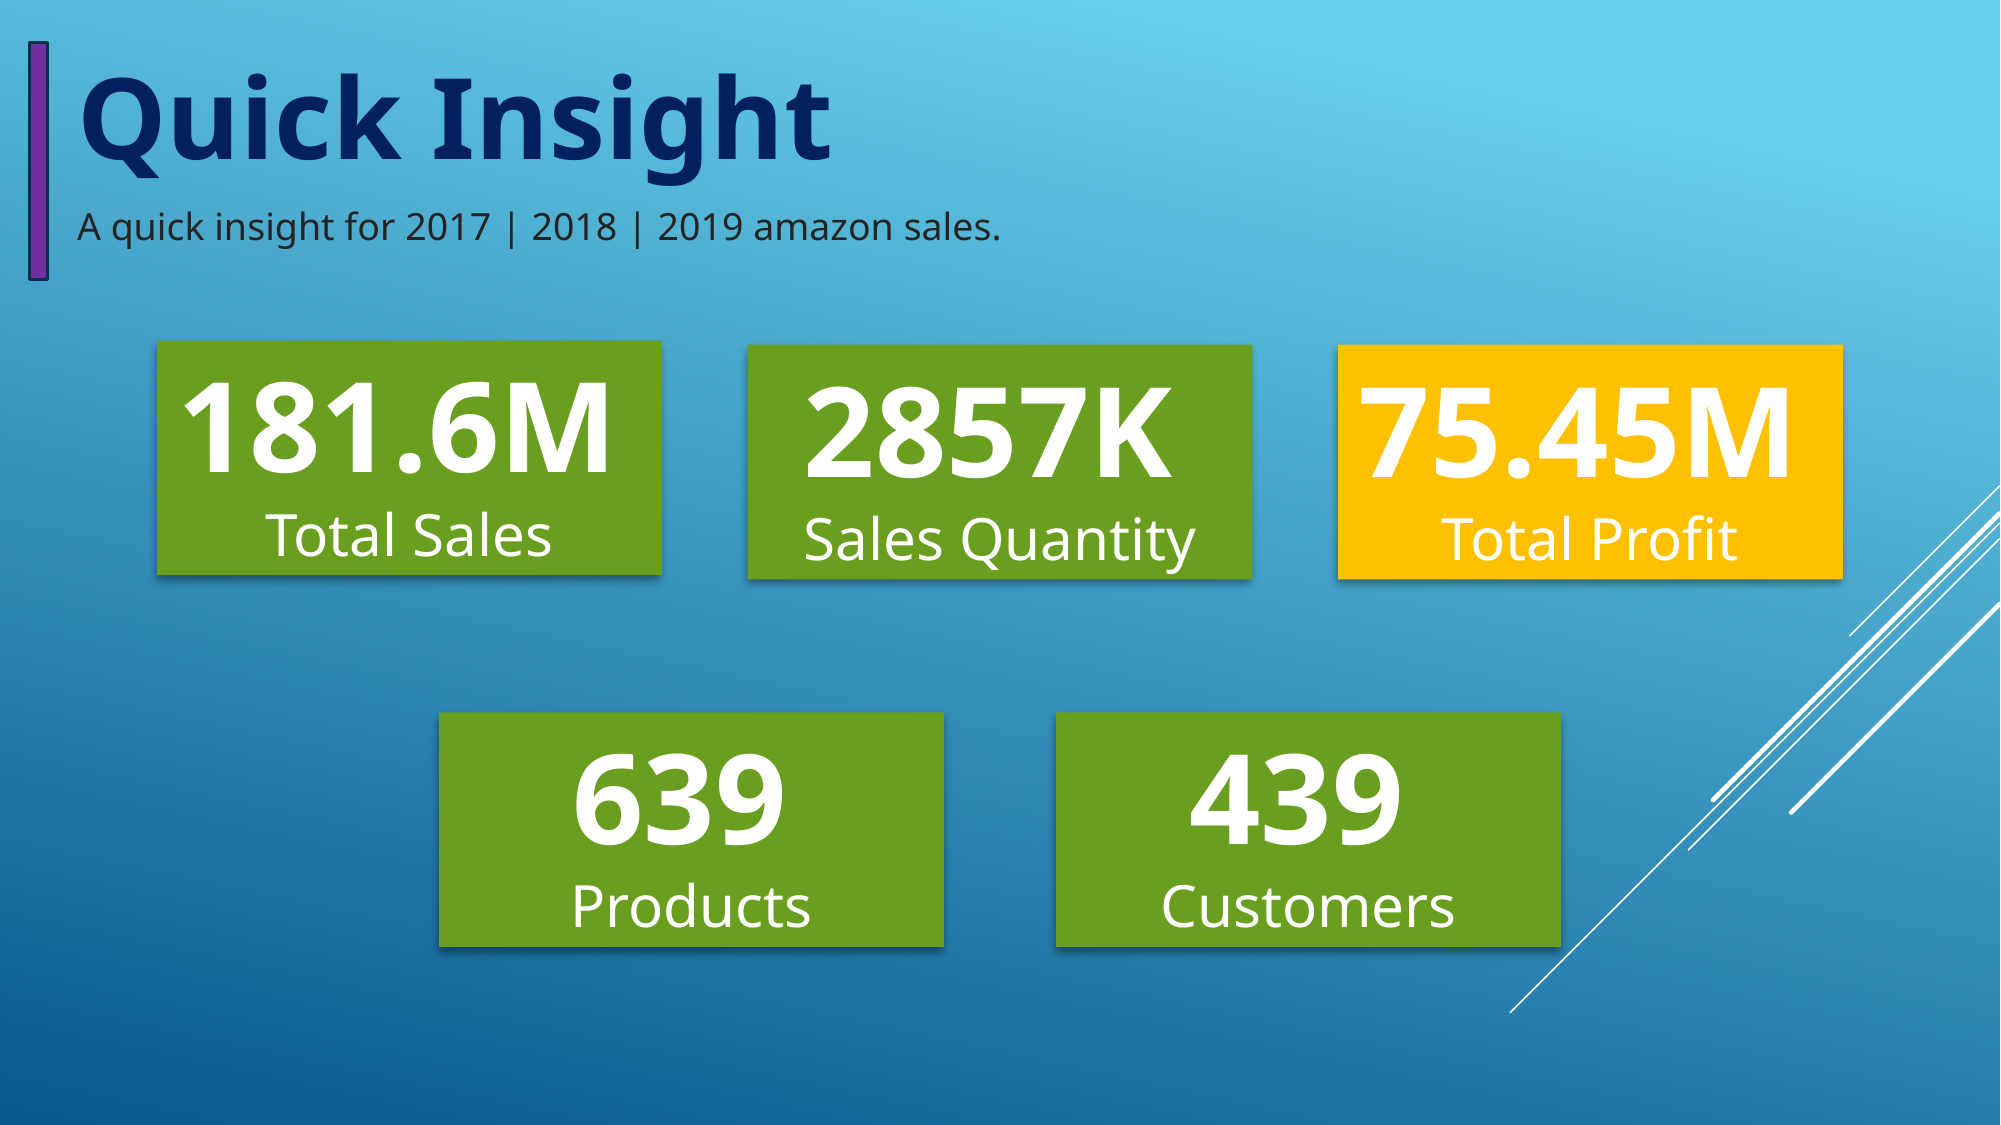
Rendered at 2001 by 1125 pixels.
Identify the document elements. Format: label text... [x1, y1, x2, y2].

text_box ﻿A quick insight for 2017 | 2018 | 2019 amazon sales. [77, 157, 1914, 293]
text_box 639 Products [439, 712, 944, 947]
text_box 75.45M Total Profit [1338, 344, 1843, 580]
text_box Quick Insight [77, 46, 1711, 157]
text_box 439 Customers [1056, 712, 1561, 947]
text_box [28, 41, 49, 281]
text_box 2857K Sales Quantity [747, 344, 1253, 580]
text_box 181.6M Total Sales [157, 340, 662, 576]
